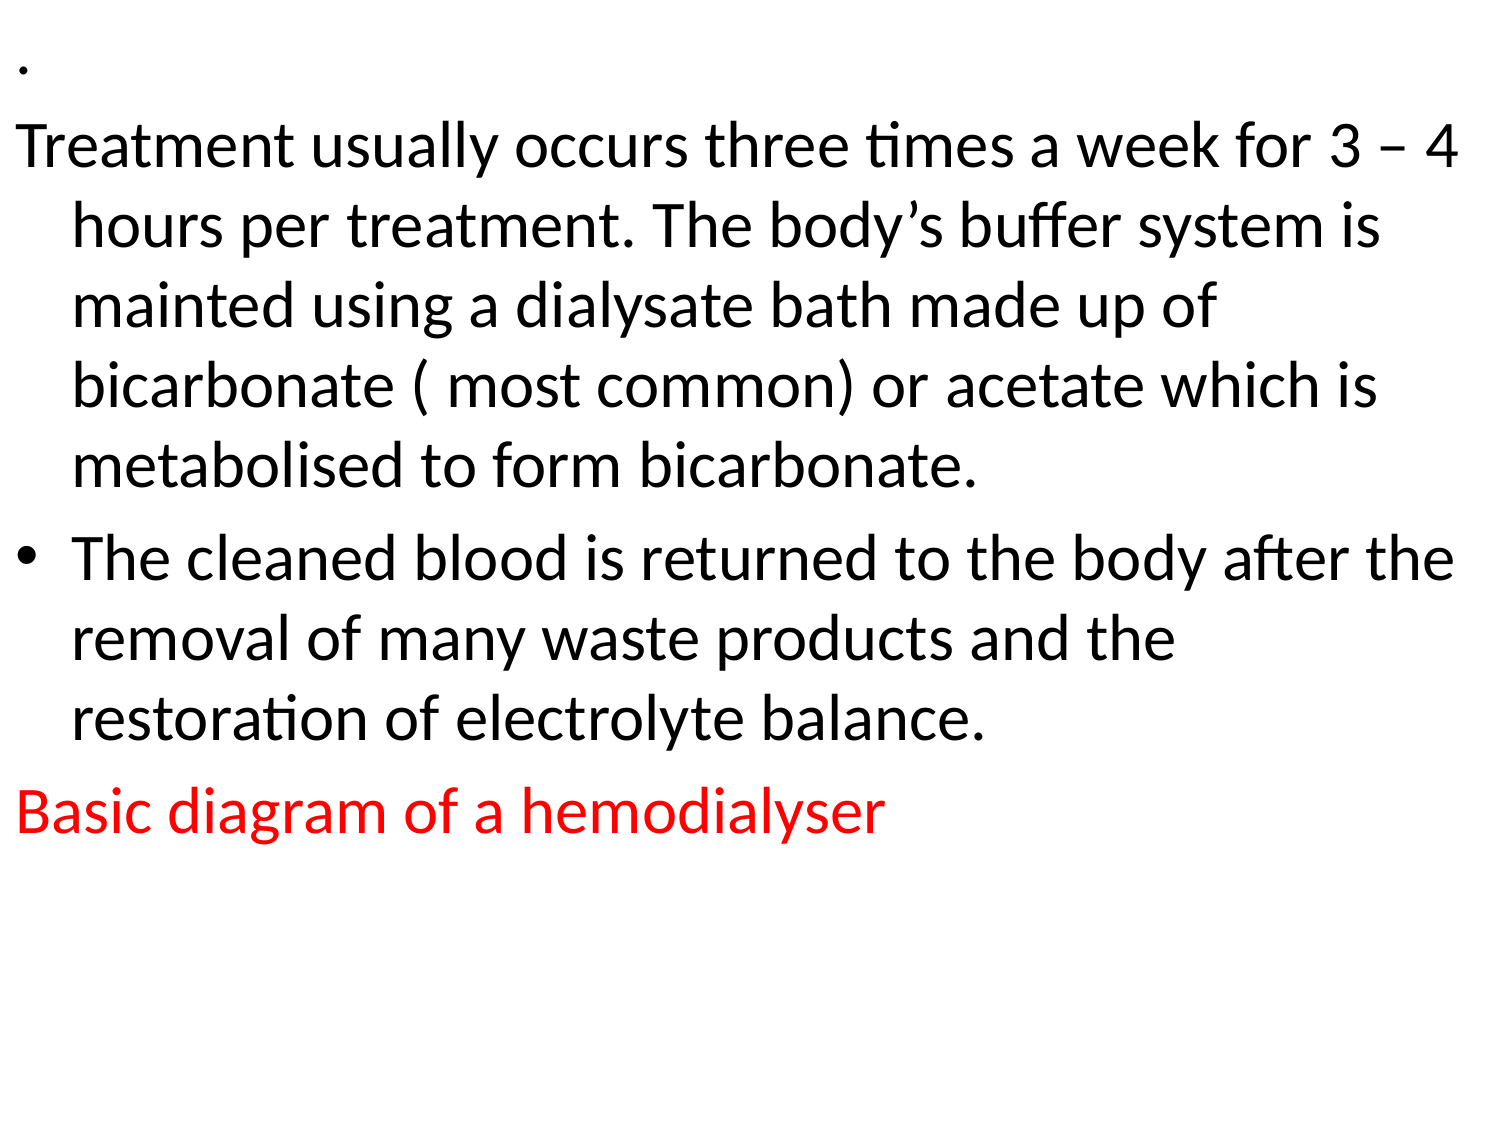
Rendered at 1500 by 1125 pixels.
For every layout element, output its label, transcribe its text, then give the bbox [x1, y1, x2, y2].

list . Treatment usually occurs three times a week for 3 – 4 hours per treatment. The body’s buffer system is mainted using a dialysate bath made up of bicarbonate ( most common) or acetate which is metabolised to form bicarbonate. The cleaned blood is returned to the body after the removal of many waste products and the restoration of electrolyte balance. Basic diagram of a hemodialyser [0, 0, 1500, 1125]
